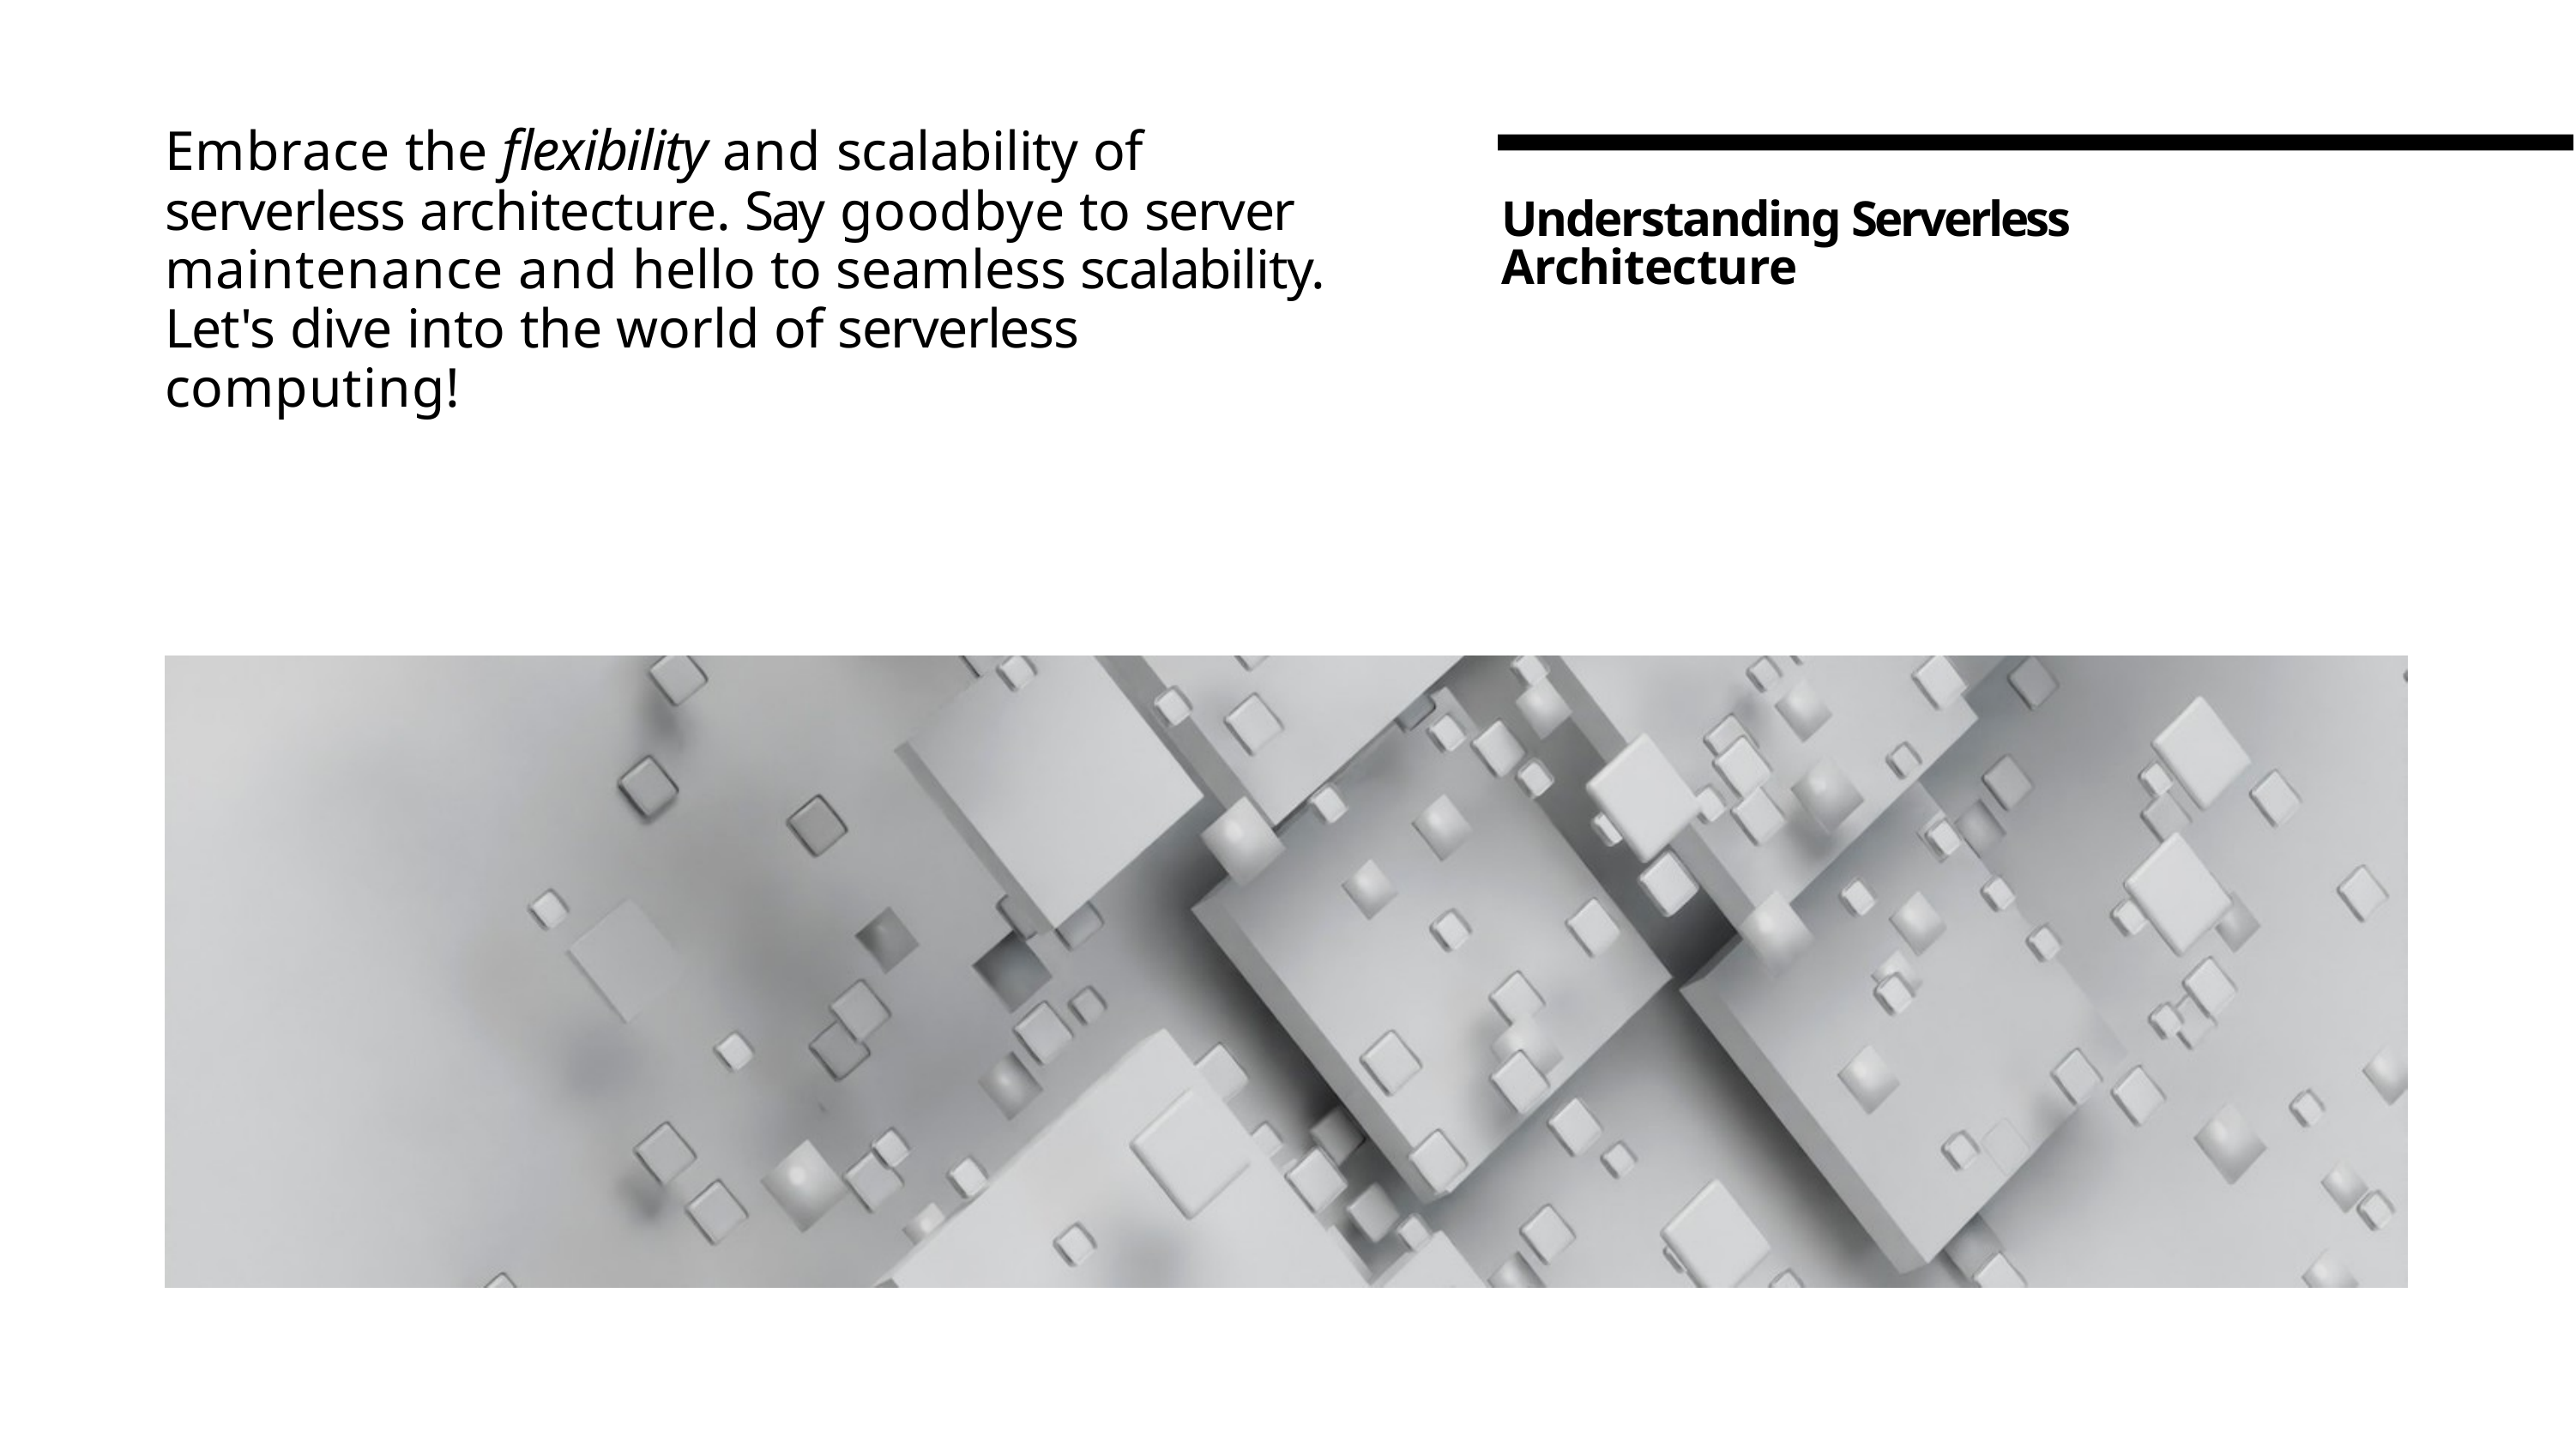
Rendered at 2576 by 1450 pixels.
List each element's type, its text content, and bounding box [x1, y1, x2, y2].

text_box [1498, 134, 2573, 151]
text_box Understanding Serverless Architecture [1499, 186, 2147, 295]
title Embrace the ﬂexibility and scalability of serverless architecture. Say goodbye to server maintenance and hello to seamless scalability. Let's dive into the world of serverless computing! [132, 112, 1330, 418]
picture [165, 656, 2409, 1288]
